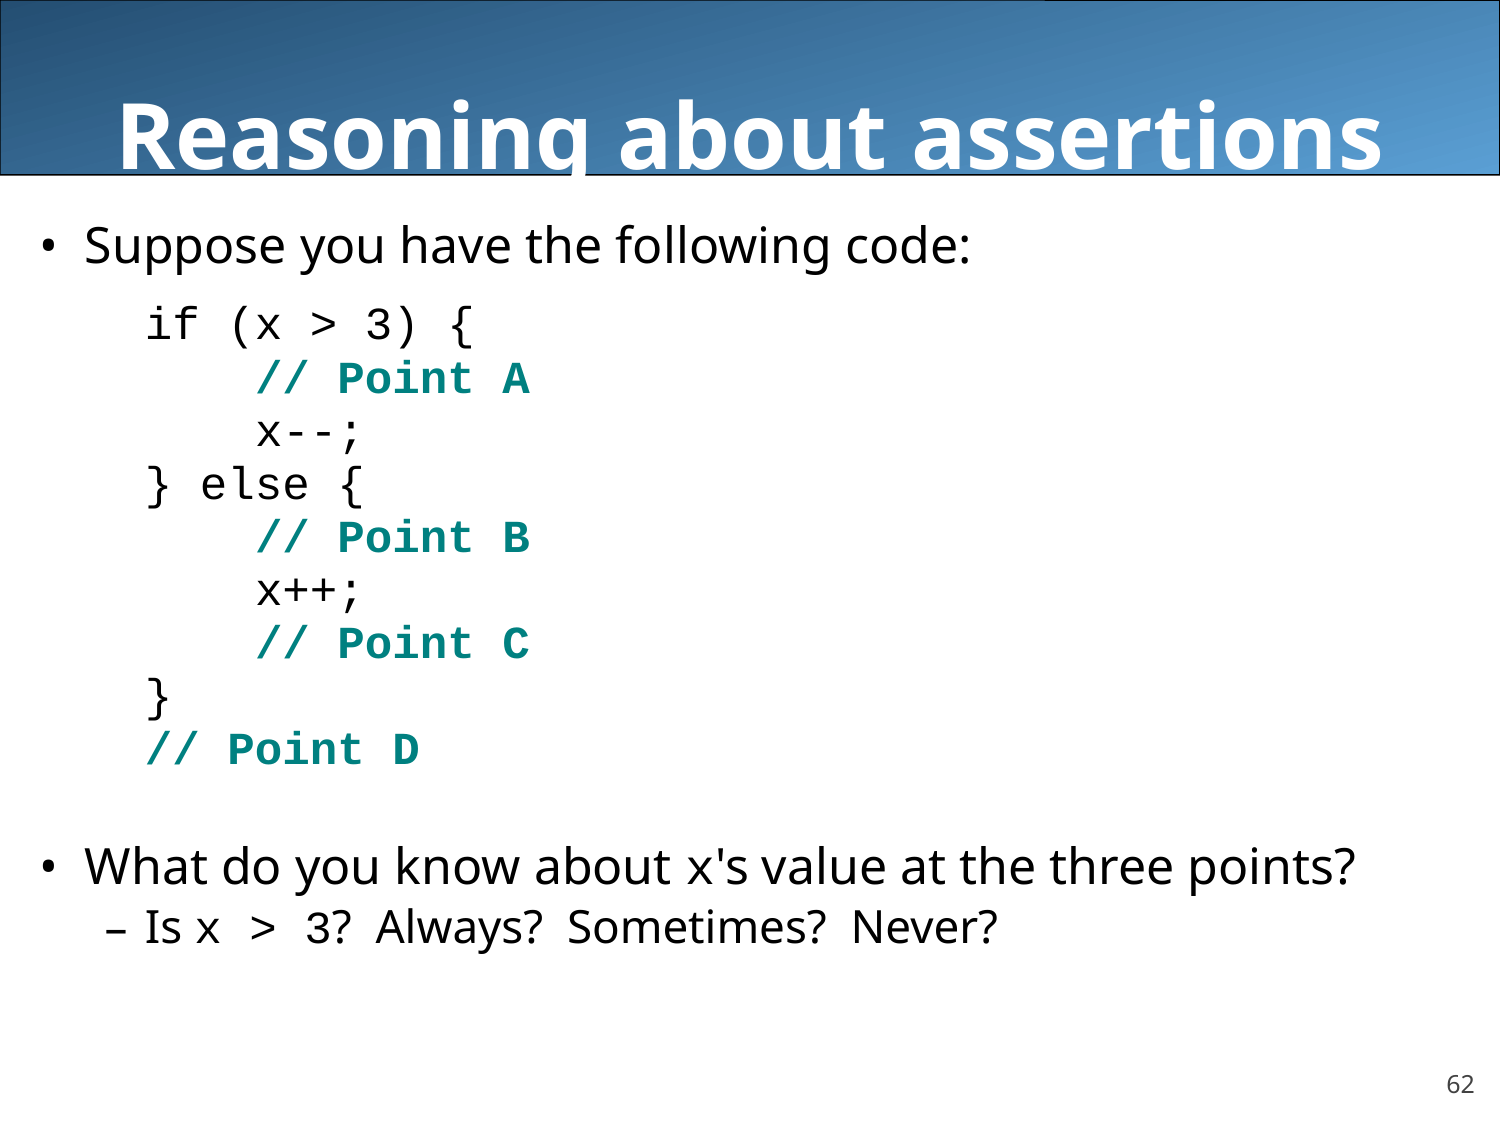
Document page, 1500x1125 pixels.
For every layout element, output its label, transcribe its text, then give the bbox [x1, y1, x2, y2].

list Suppose you have the following code: if (x > 3) { // Point A x--; } else { // Point B x++; // Point C } // Point D What do you know about x's value at the three points? Is x > 3? Always? Sometimes? Never? [24, 212, 1500, 1063]
title Reasoning about assertions [75, 0, 1425, 188]
